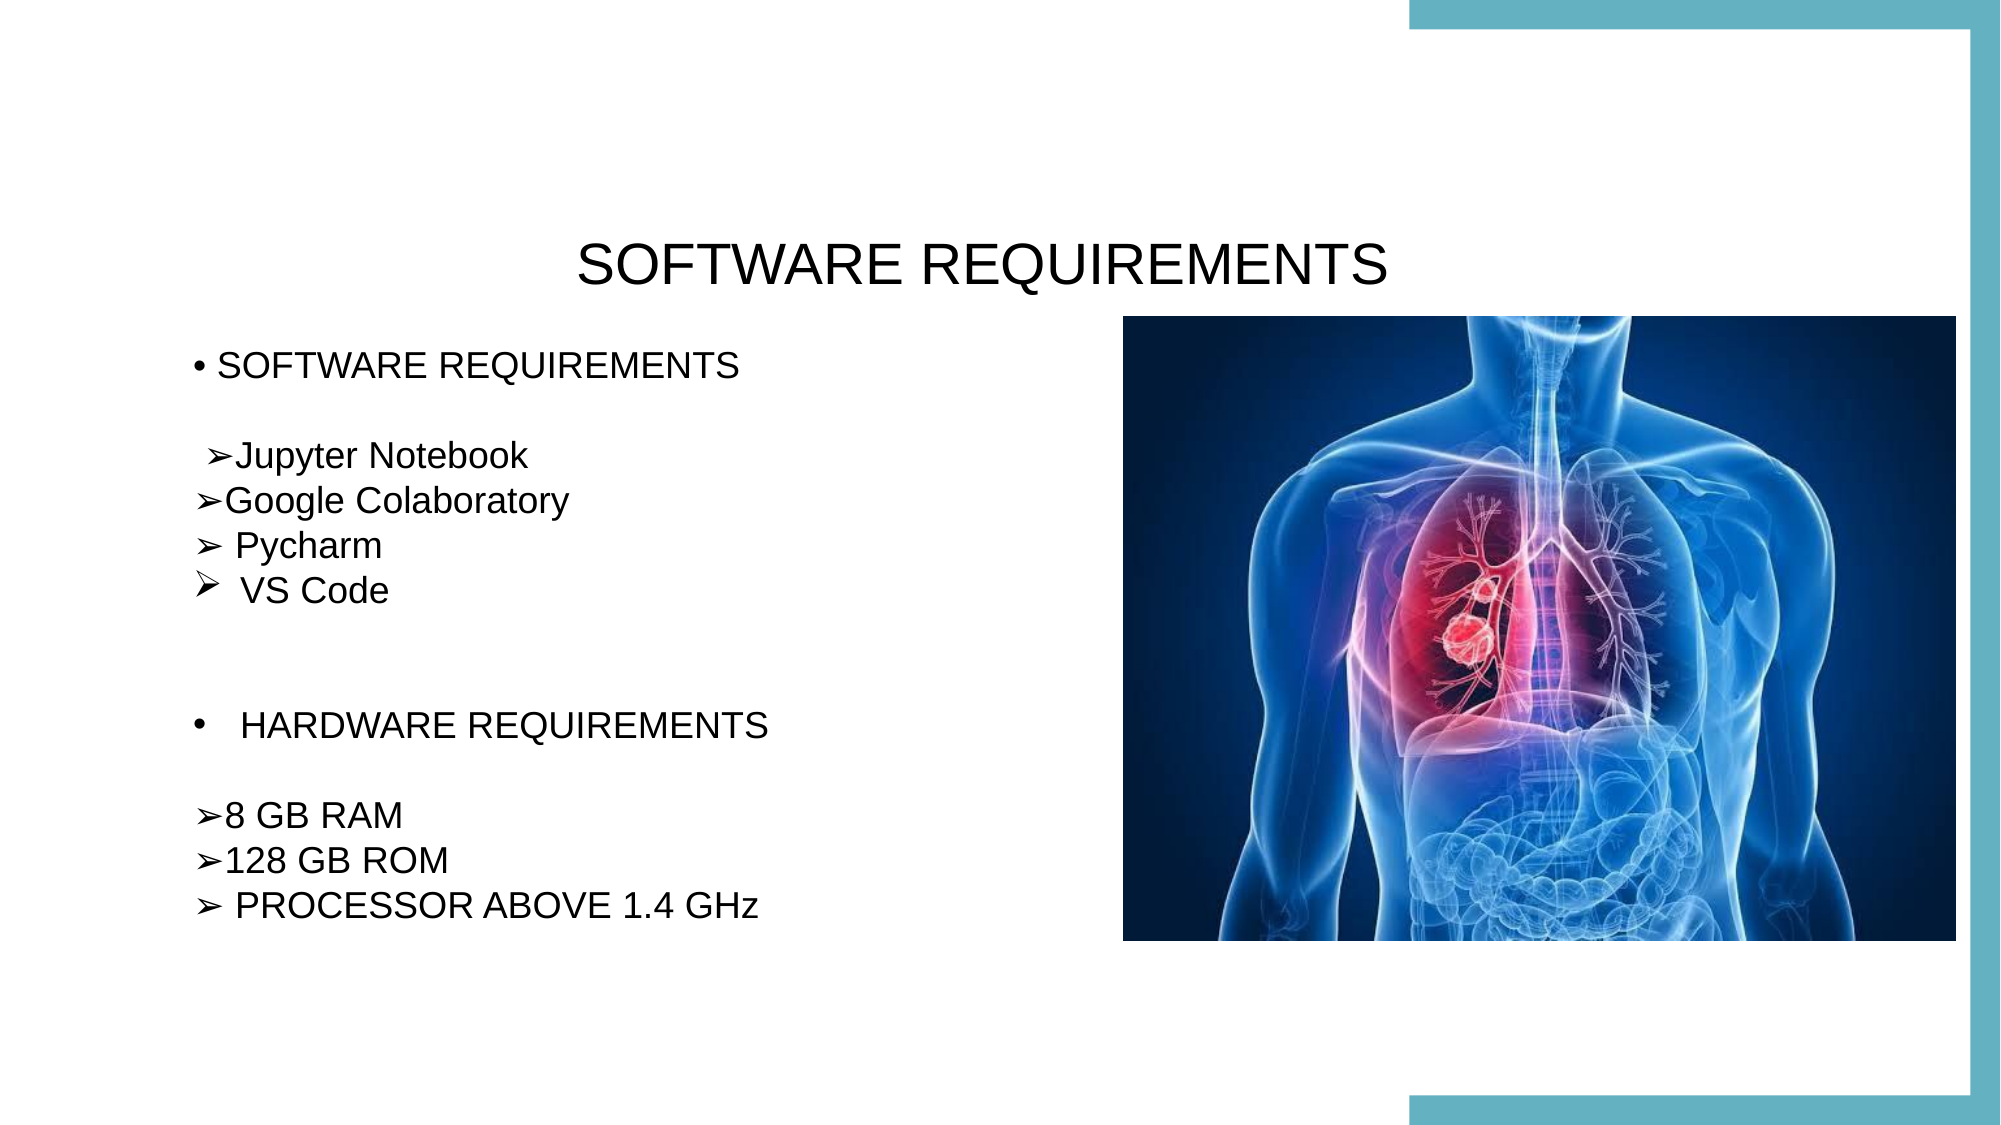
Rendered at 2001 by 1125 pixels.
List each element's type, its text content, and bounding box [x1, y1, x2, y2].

text_box SOFTWARE REQUIREMENTS • SOFTWARE REQUIREMENTS ➢Jupyter Notebook ➢Google Colaboratory ➢ Pycharm VS Code HARDWARE REQUIREMENTS ➢8 GB RAM ➢128 GB ROM ➢ PROCESSOR ABOVE 1.4 GHz [178, 218, 1884, 934]
picture [1123, 316, 1956, 941]
